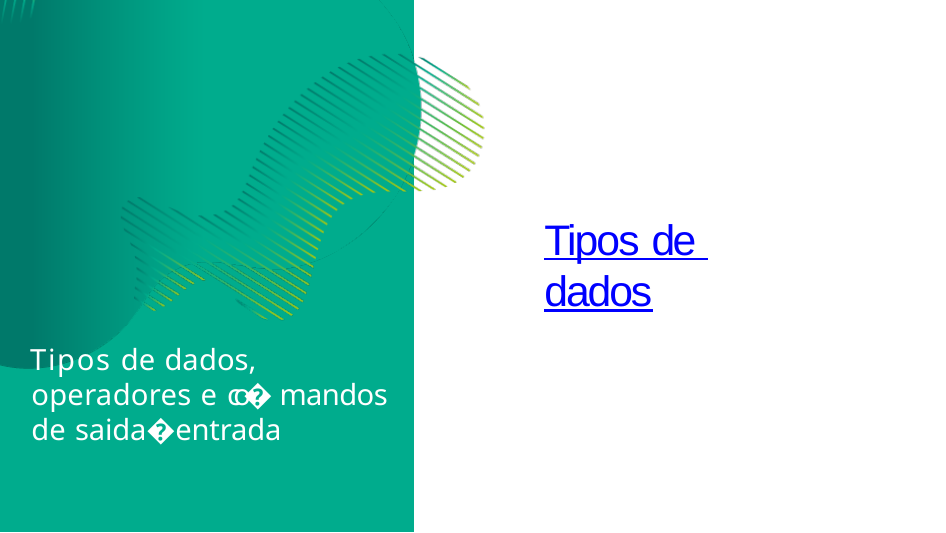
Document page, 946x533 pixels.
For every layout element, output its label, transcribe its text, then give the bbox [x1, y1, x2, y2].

picture [0, 0, 524, 532]
text_box Tipos de dados [542, 210, 811, 316]
subtitle Tipos de dados, operadores e co� mandos de saida�entrada [28, 339, 418, 533]
